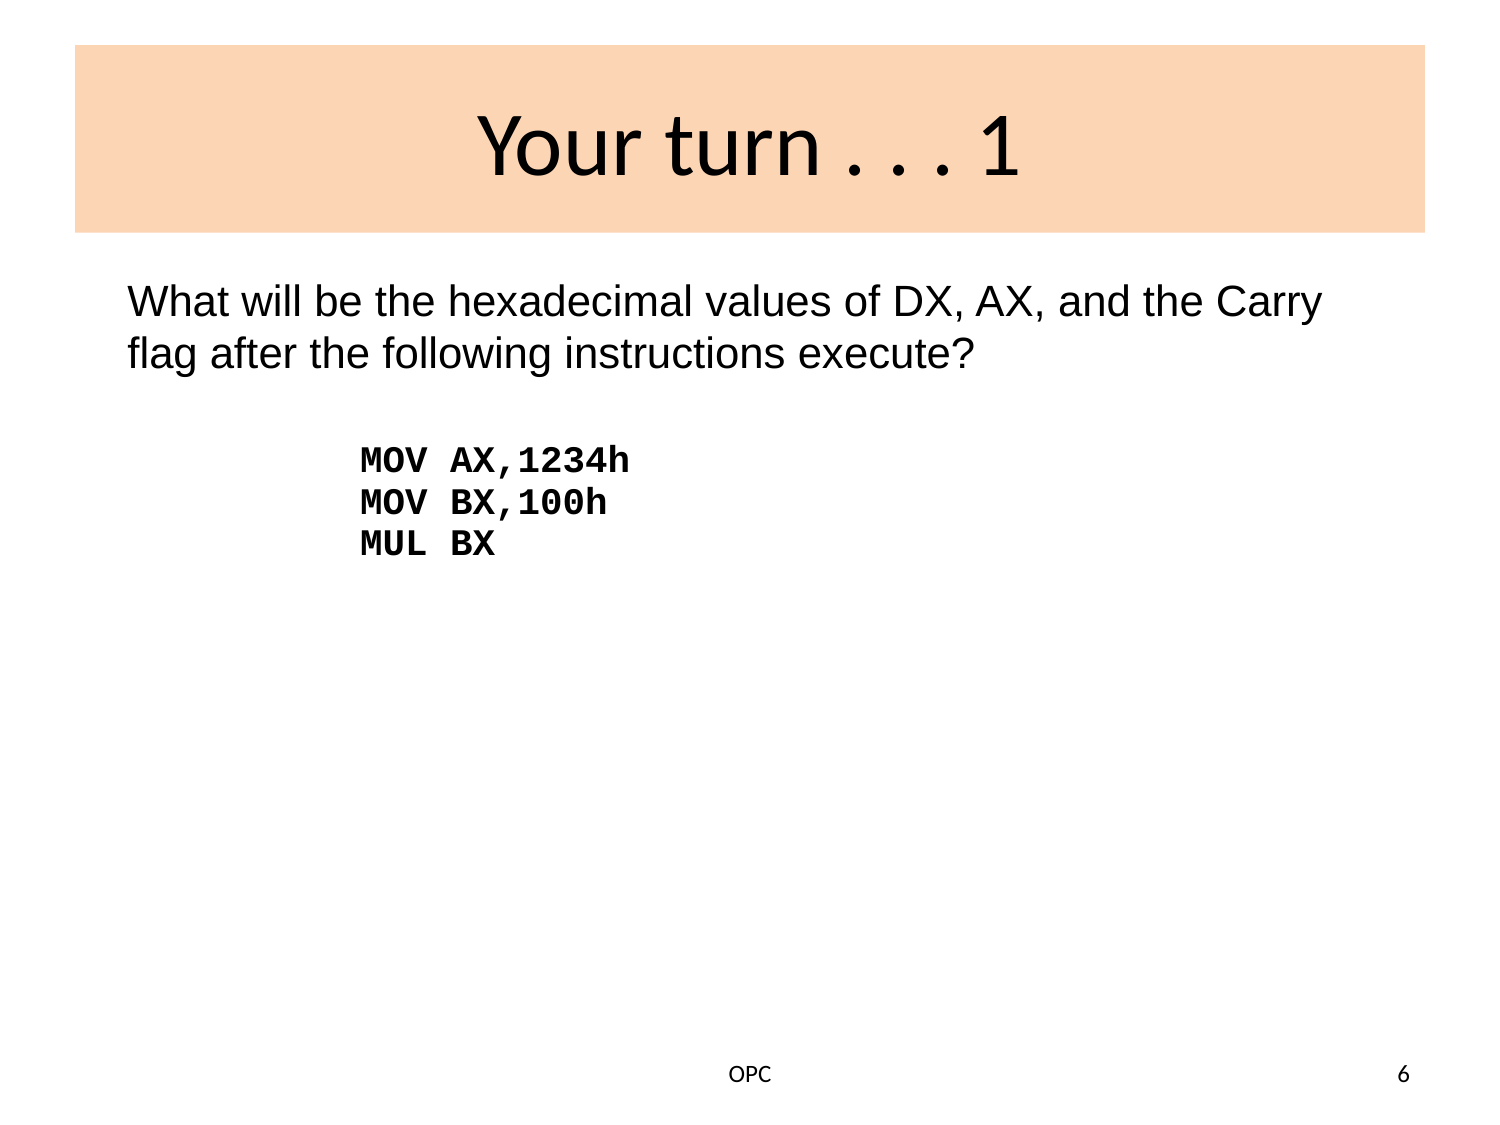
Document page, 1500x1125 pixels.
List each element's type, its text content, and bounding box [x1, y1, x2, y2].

text_box What will be the hexadecimal values of DX, AX, and the Carry flag after the following instructions execute? [112, 249, 1375, 400]
text_box MOV AX,1234h MOV BX,100h MUL BX [337, 424, 1088, 588]
slide_number 6 [1074, 1042, 1425, 1103]
title Your turn . . . 1 [75, 45, 1425, 233]
footer OPC [512, 1042, 988, 1103]
